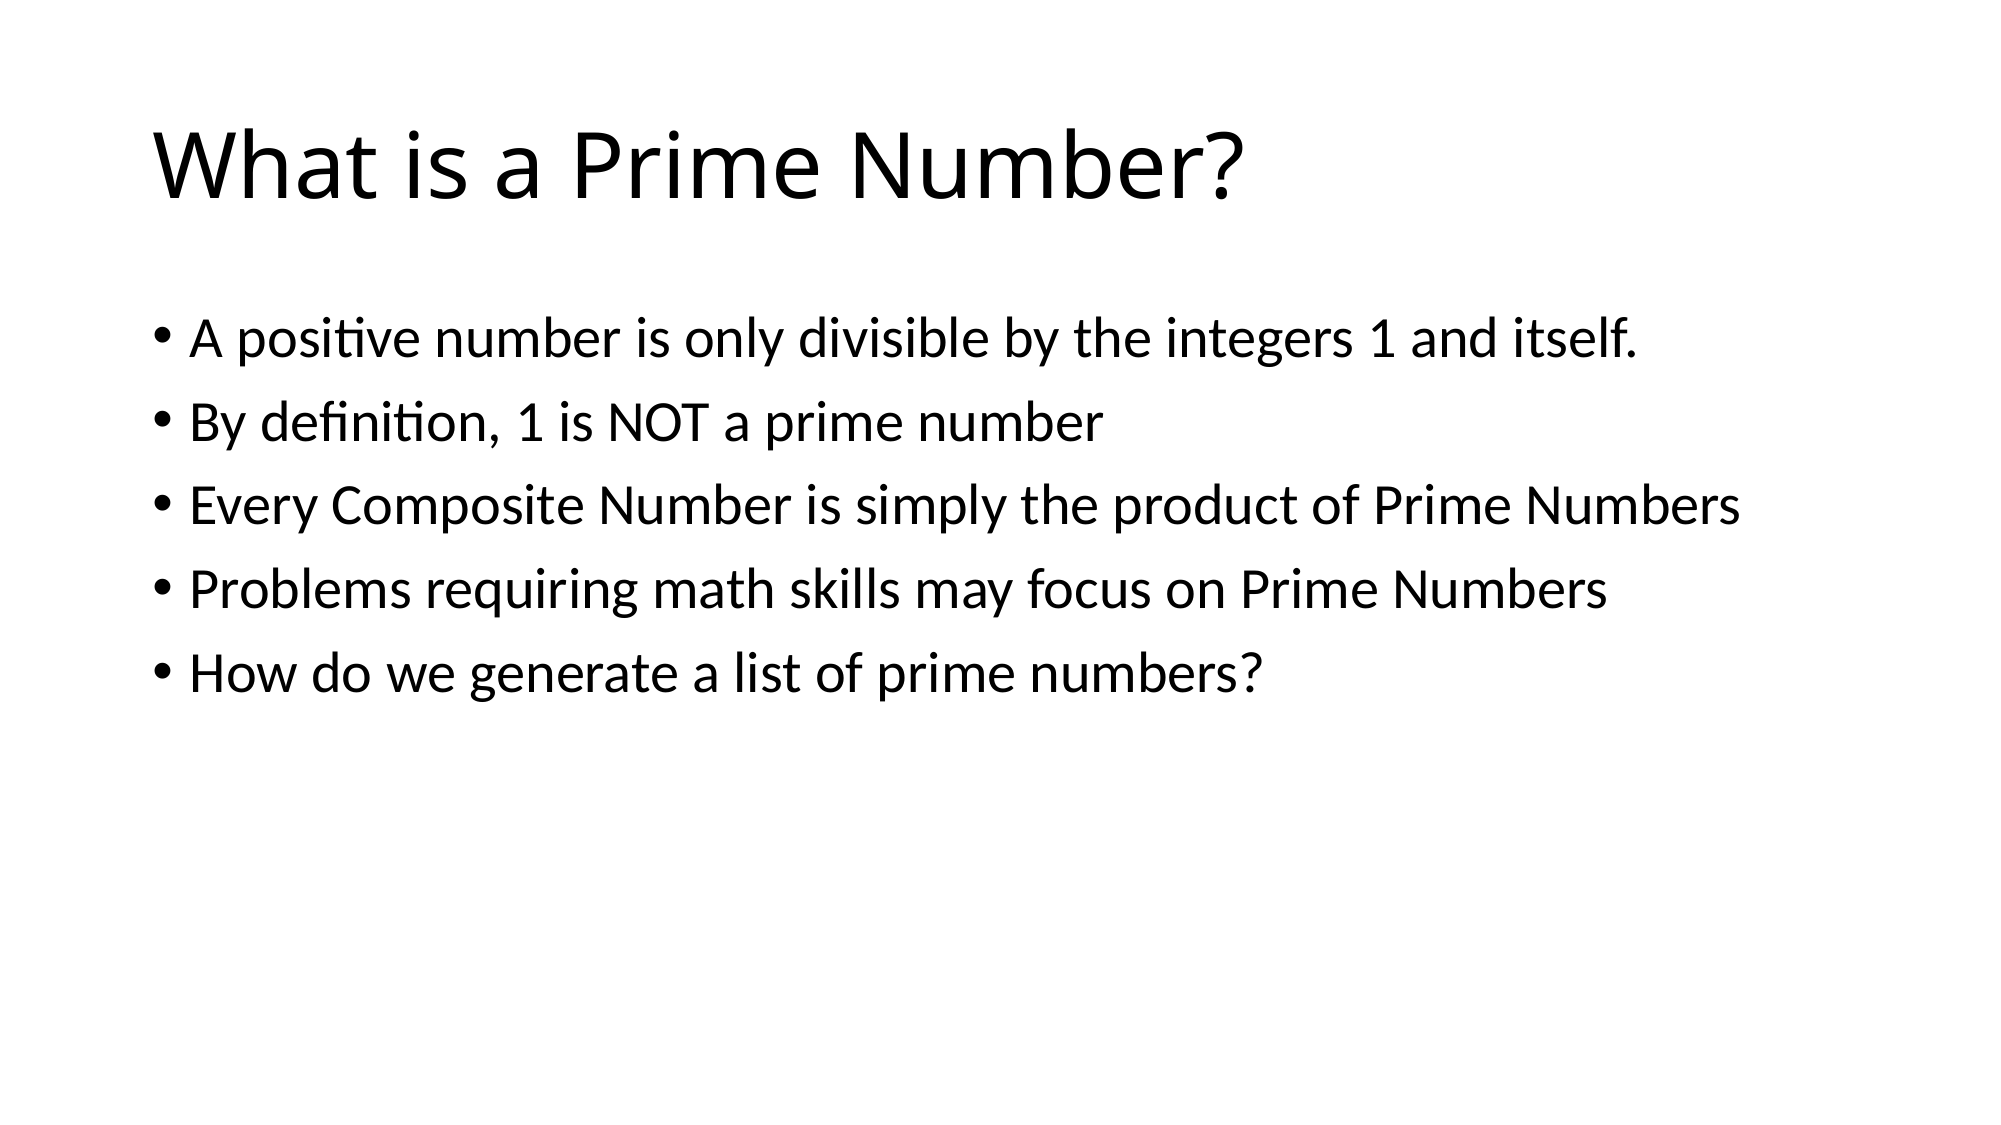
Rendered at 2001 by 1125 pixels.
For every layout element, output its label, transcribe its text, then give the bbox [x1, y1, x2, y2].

list A positive number is only divisible by the integers 1 and itself. By definition, 1 is NOT a prime number Every Composite Number is simply the product of Prime Numbers Problems requiring math skills may focus on Prime Numbers How do we generate a list of prime numbers? [137, 299, 1863, 1014]
title What is a Prime Number? [137, 59, 1863, 278]
